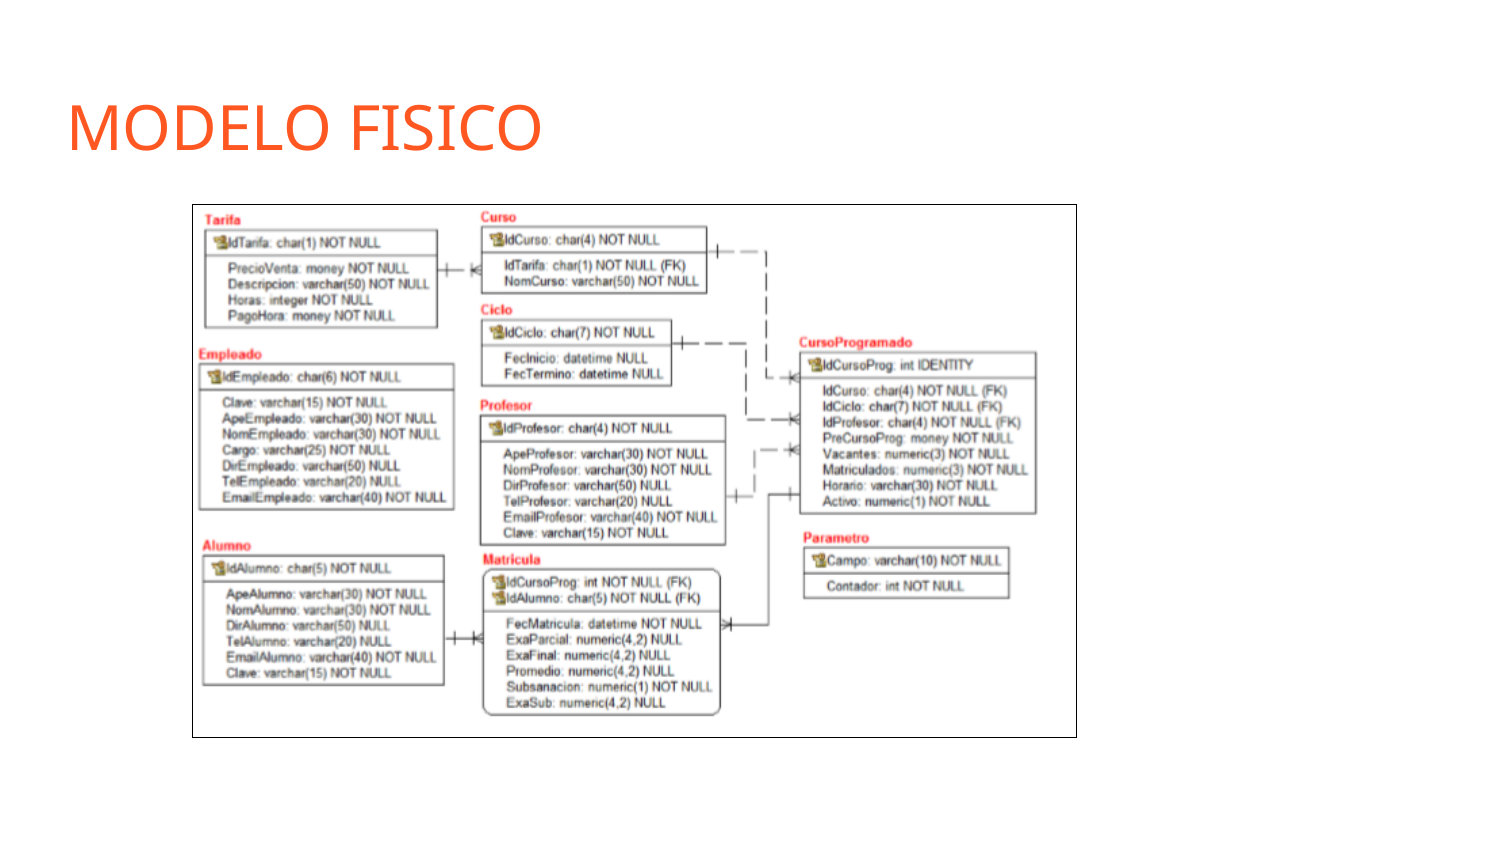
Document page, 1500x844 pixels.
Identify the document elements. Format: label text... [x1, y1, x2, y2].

title MODELO FISICO [51, 72, 1449, 167]
picture [191, 204, 1077, 738]
